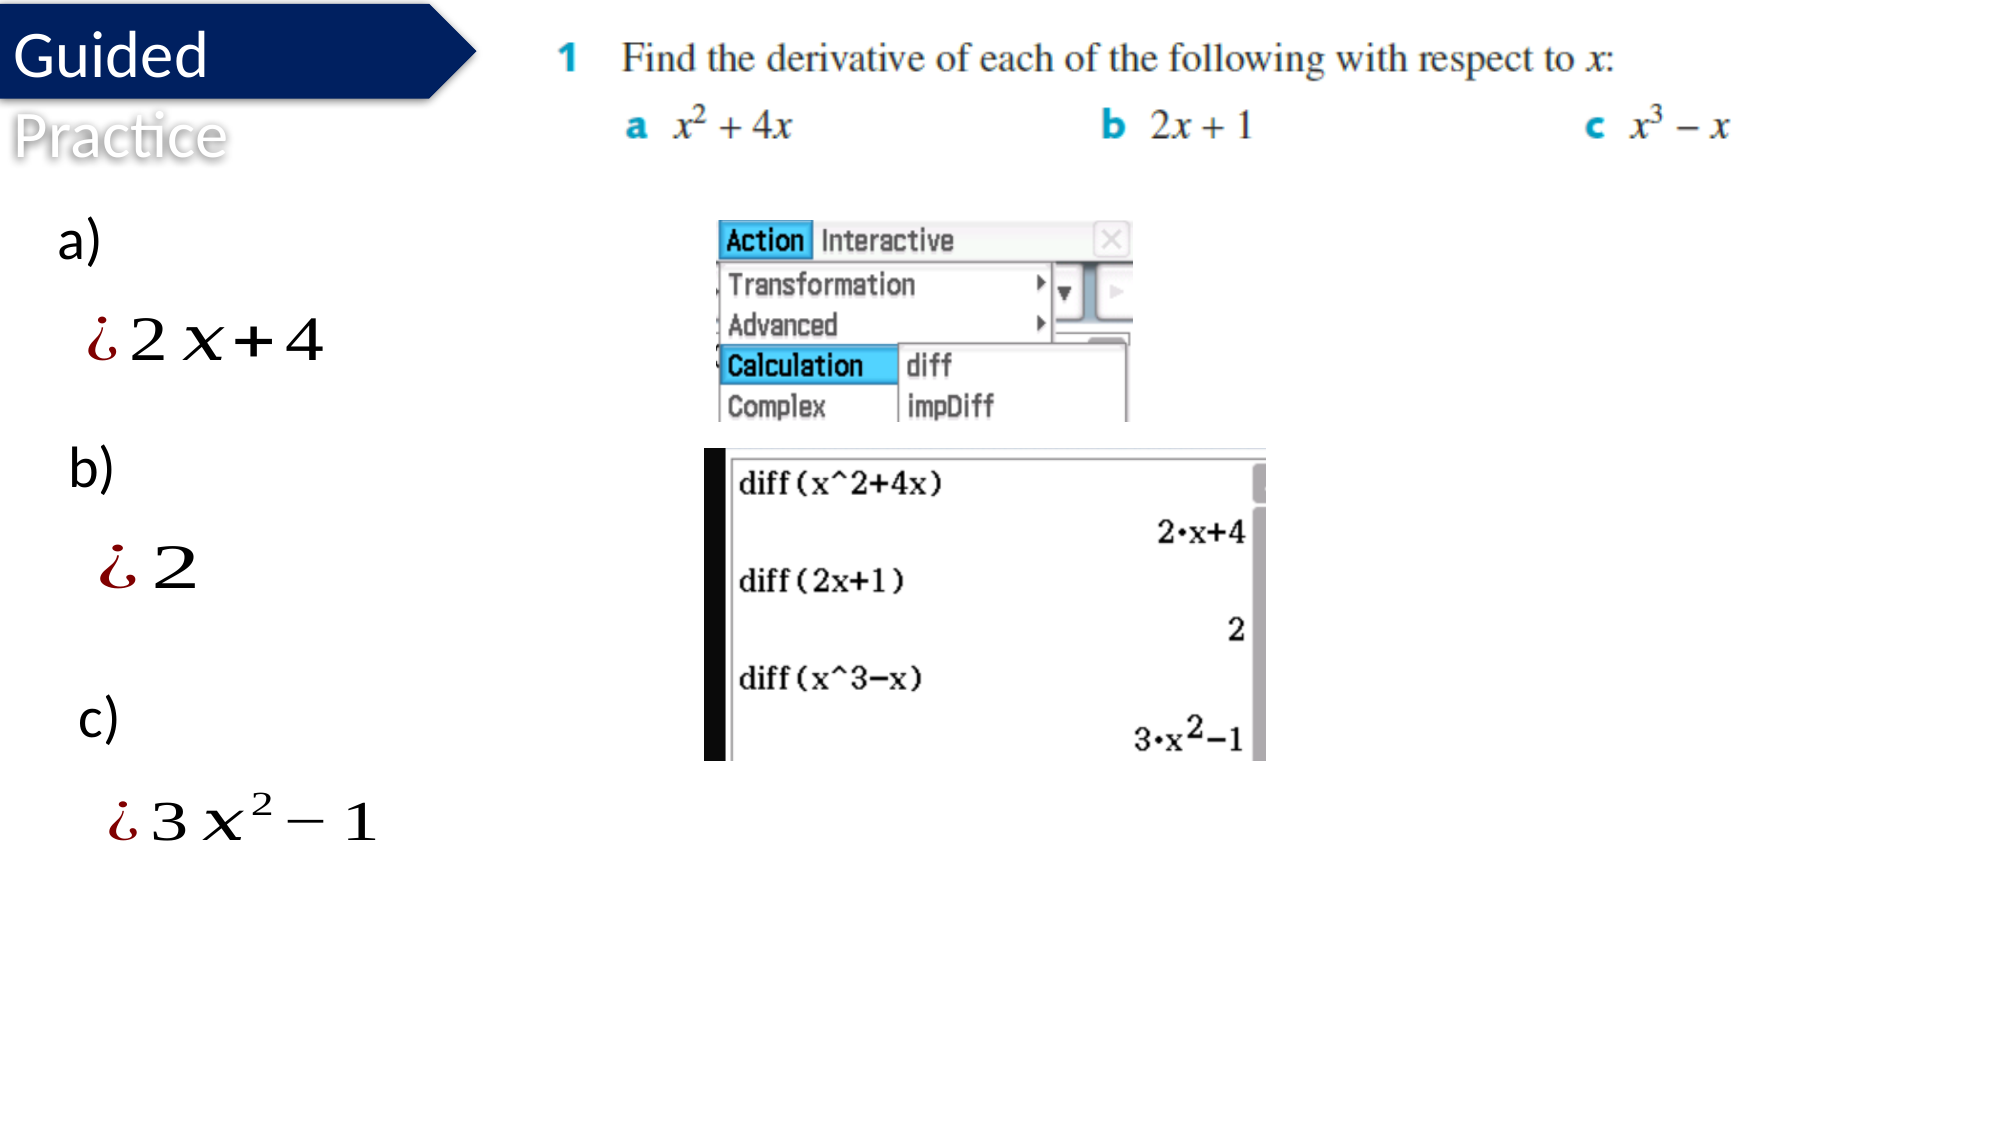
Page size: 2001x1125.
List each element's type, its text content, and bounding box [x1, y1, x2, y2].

picture [545, 18, 1746, 160]
picture [704, 448, 1266, 762]
picture [716, 220, 1133, 422]
text_box Guided Practice [0, 3, 477, 99]
